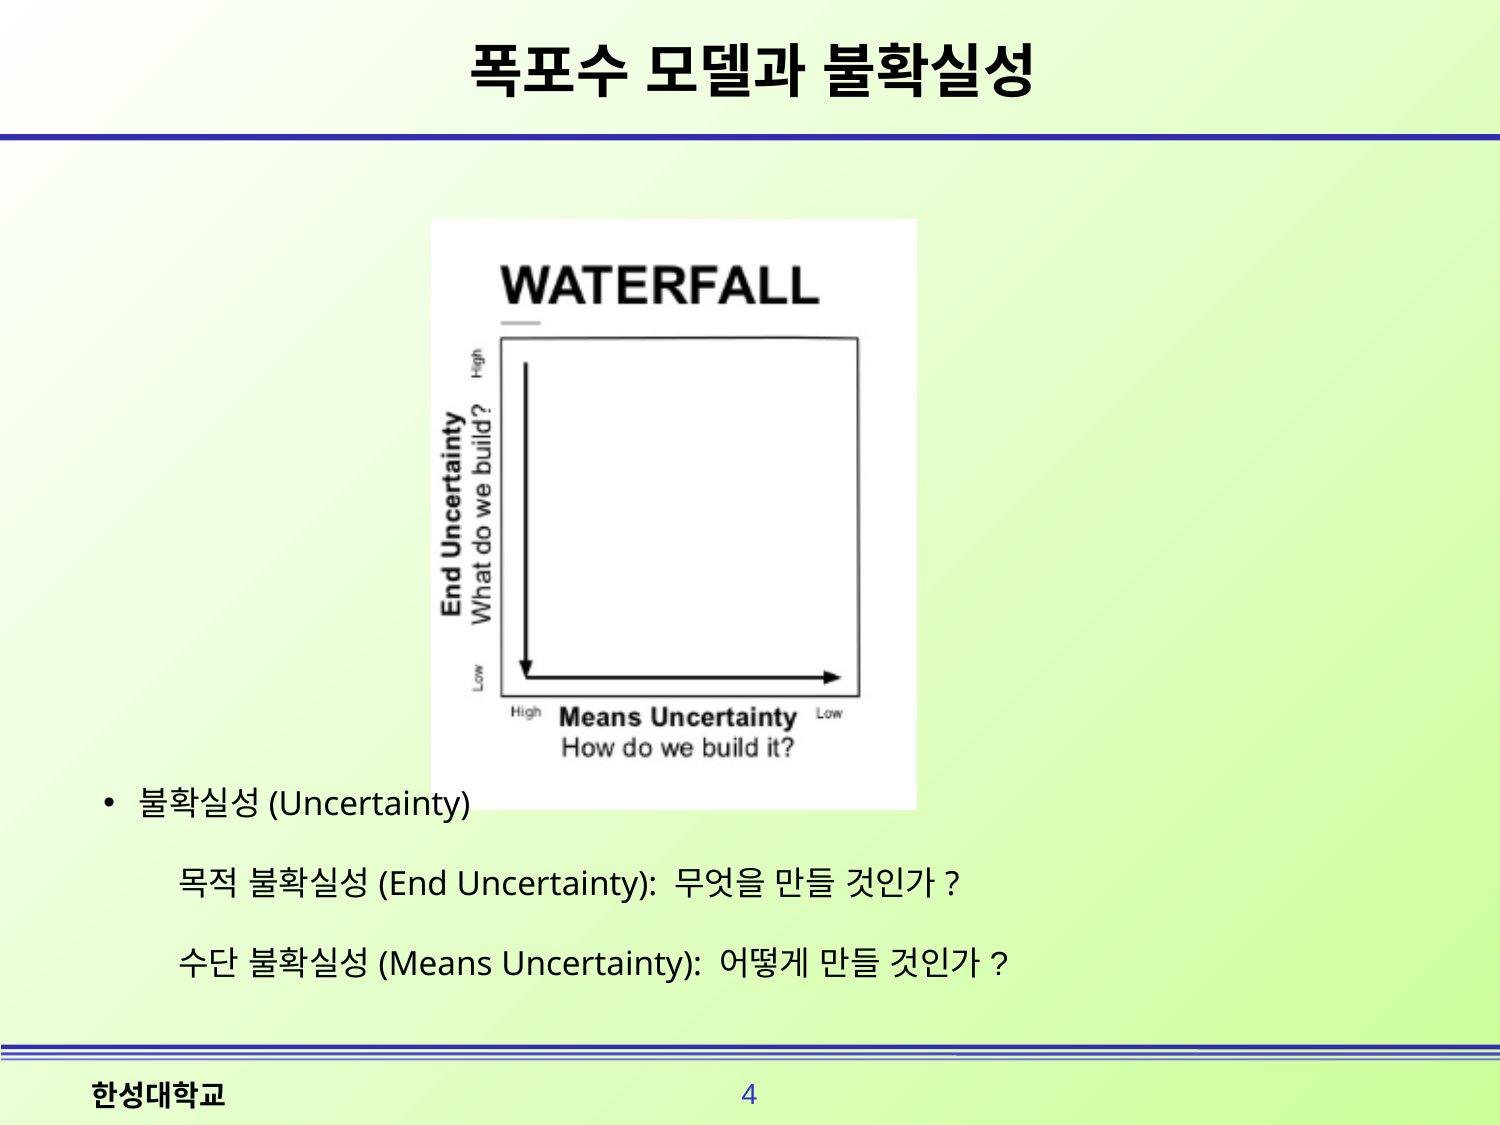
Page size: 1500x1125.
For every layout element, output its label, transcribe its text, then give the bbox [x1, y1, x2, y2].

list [430, 219, 917, 810]
title 폭포수 모델과 불확실성 [371, 42, 1134, 97]
text_box 불확실성(Uncertainty) 목적 불확실성(End Uncertainty): 무엇을 만들 것인가? 수단 불확실성(Means Uncertainty): 어떻게 만들 것인가? [88, 775, 1149, 990]
